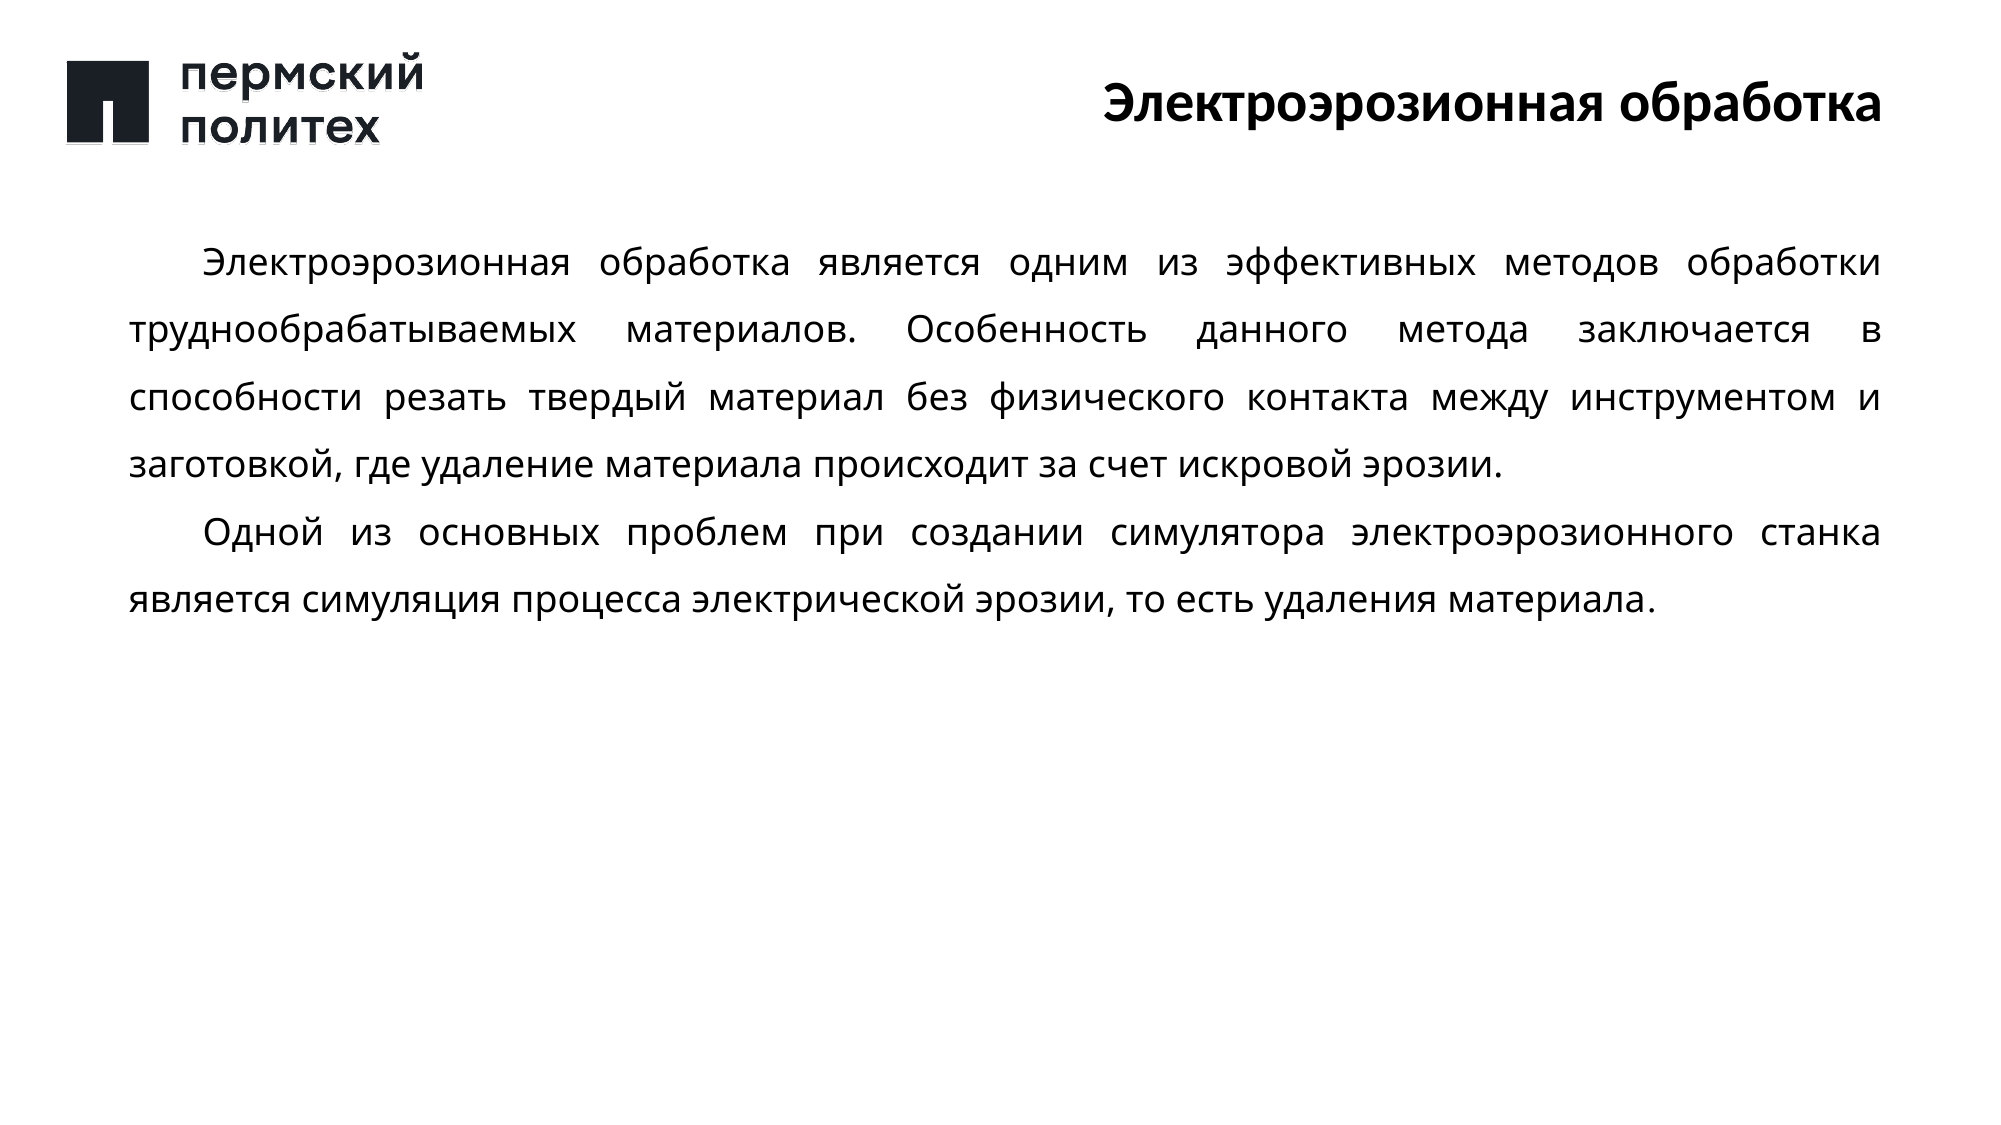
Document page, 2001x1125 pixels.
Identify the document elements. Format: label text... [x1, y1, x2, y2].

picture [66, 52, 422, 145]
text_box Электроэрозионная обработка [562, 56, 1898, 141]
text_box Электроэрозионная обработка является одним из эффективных методов обработки труднообрабатываемых материалов. Особенность данного метода заключается в способности резать твердый материал без физического контакта между инструментом и заготовкой, где удаление материала происходит за счет искровой эрозии. Одной из основных проблем при создании симулятора электроэрозионного станка является симуляция процесса электрической эрозии, то есть удаления материала. [114, 208, 1898, 628]
